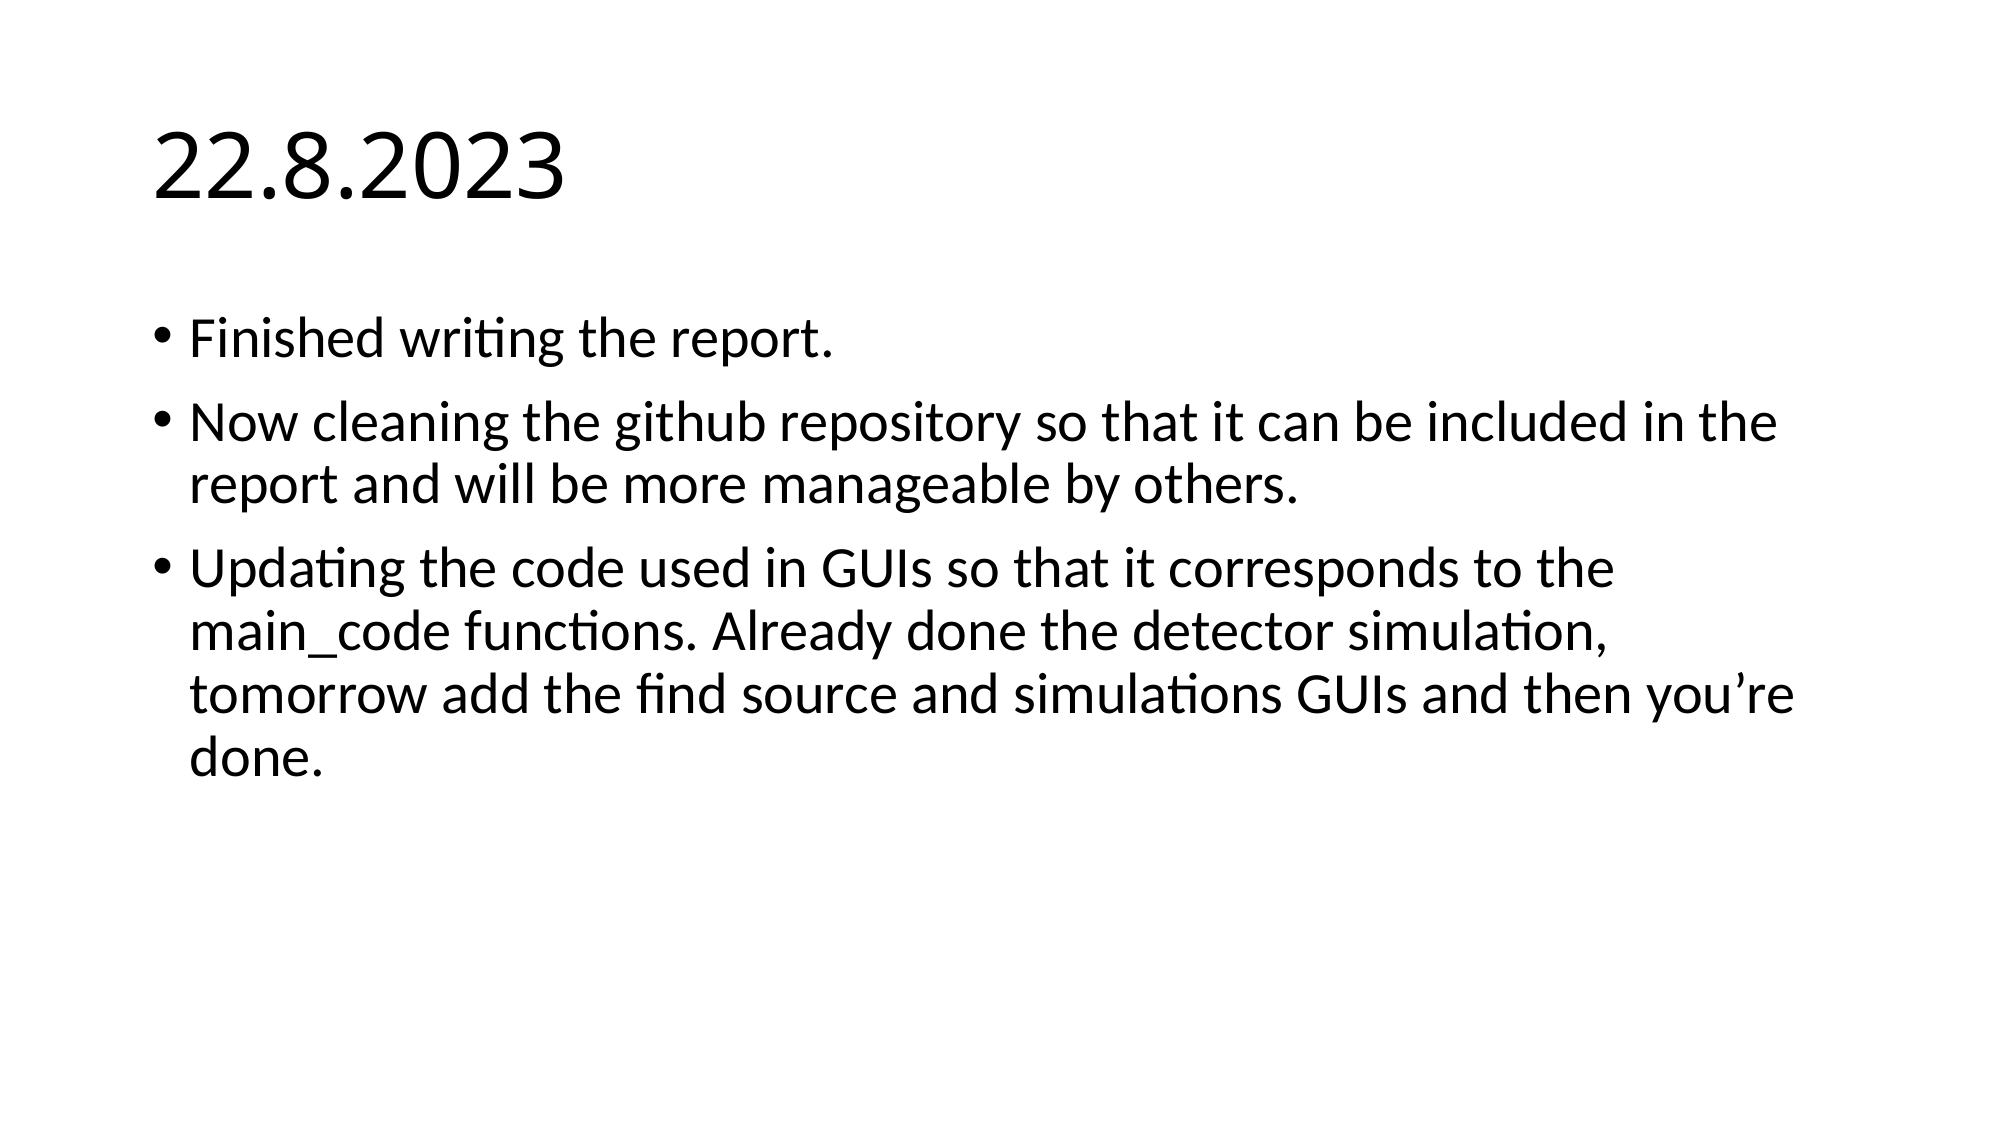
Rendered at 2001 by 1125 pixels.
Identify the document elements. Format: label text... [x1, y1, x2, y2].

list Finished writing the report. Now cleaning the github repository so that it can be included in the report and will be more manageable by others. Updating the code used in GUIs so that it corresponds to the main_code functions. Already done the detector simulation, tomorrow add the find source and simulations GUIs and then you’re done. [137, 299, 1863, 1014]
title 22.8.2023 [137, 59, 1863, 278]
